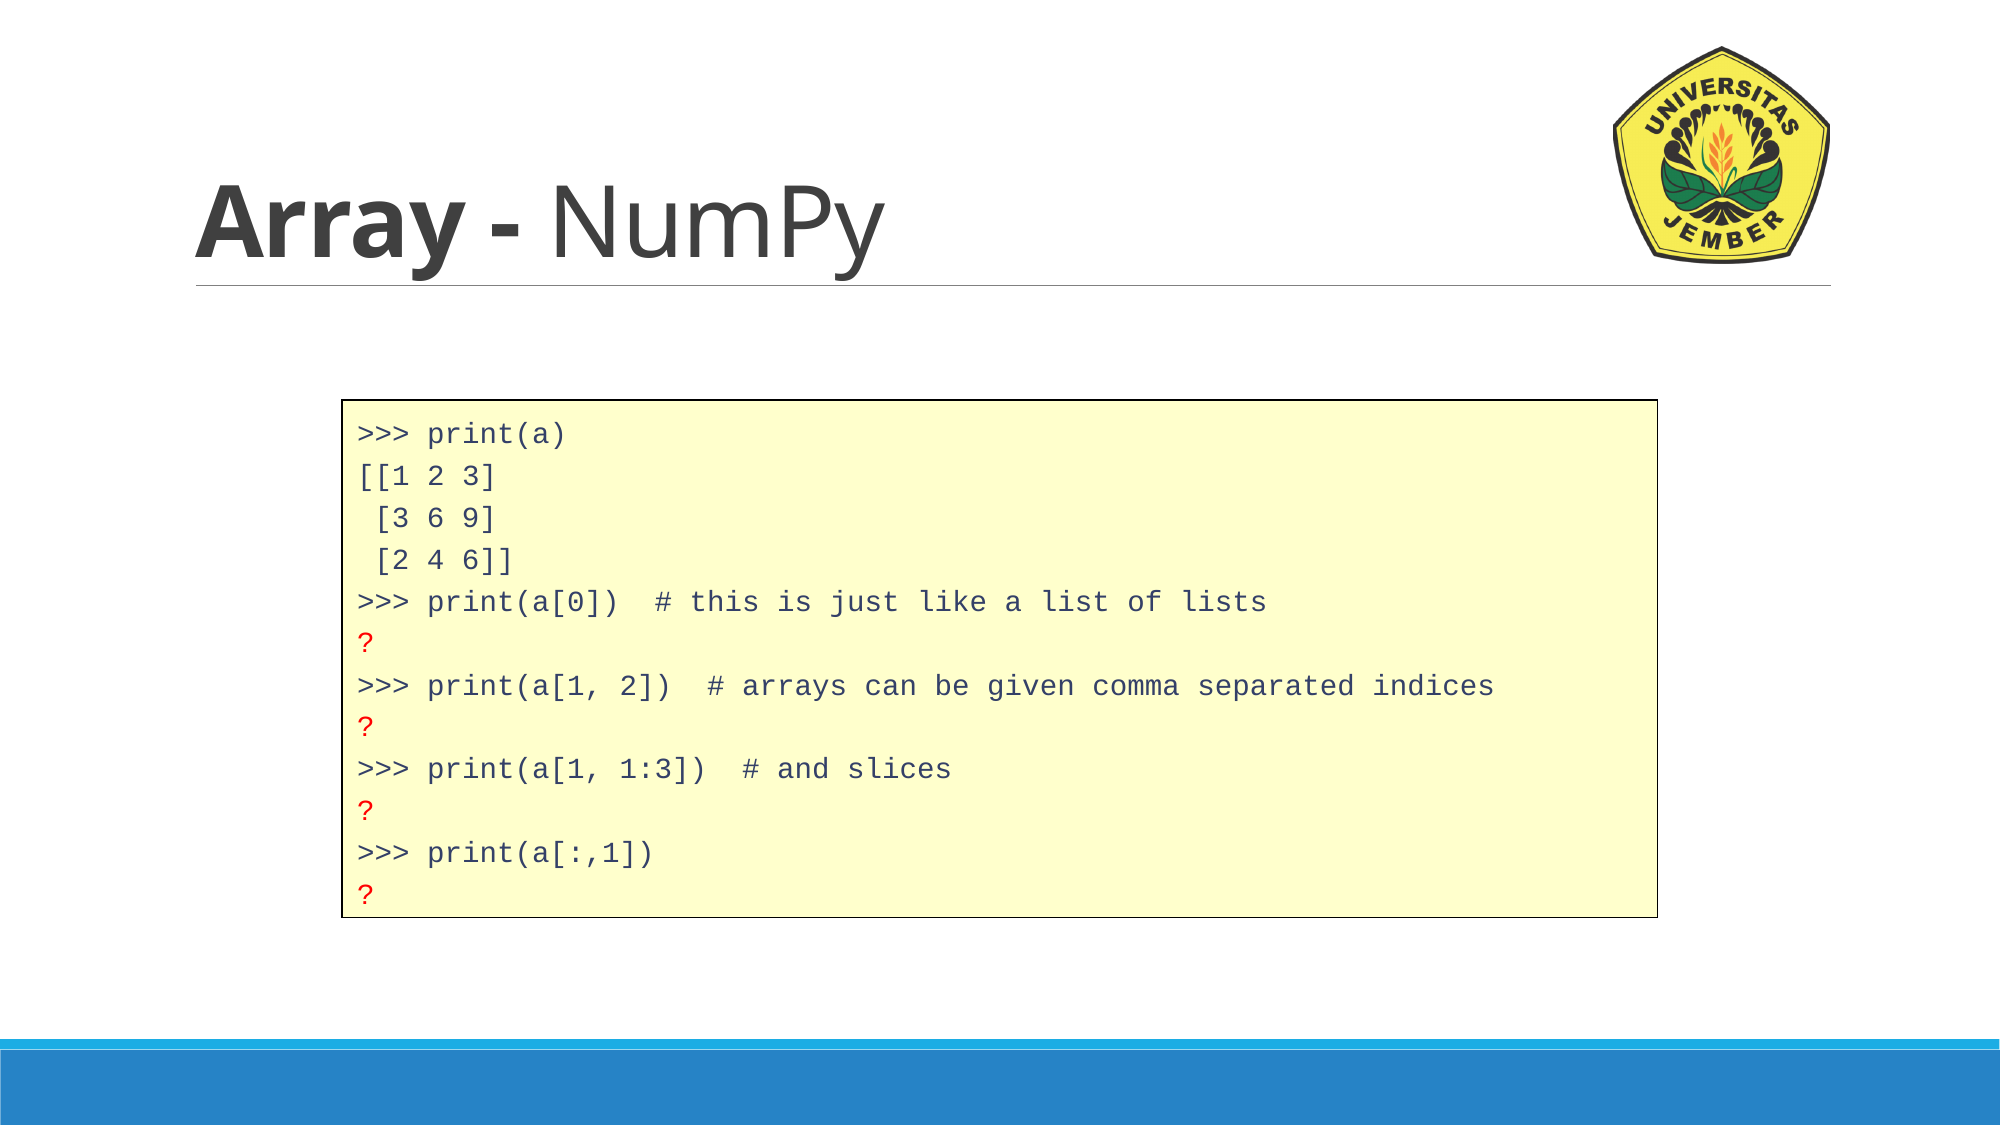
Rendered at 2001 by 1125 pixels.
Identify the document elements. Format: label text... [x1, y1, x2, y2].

picture [1613, 46, 1831, 264]
text_box >>> print(a) [[1 2 3] [3 6 9] [2 4 6]] >>> print(a[0]) # this is just like a list of lists ? >>> print(a[1, 2]) # arrays can be given comma separated indices ? >>> print(a[1, 1:3]) # and slices ? >>> print(a[:,1]) ? [342, 399, 1658, 918]
title Array - NumPy [180, 47, 1830, 285]
